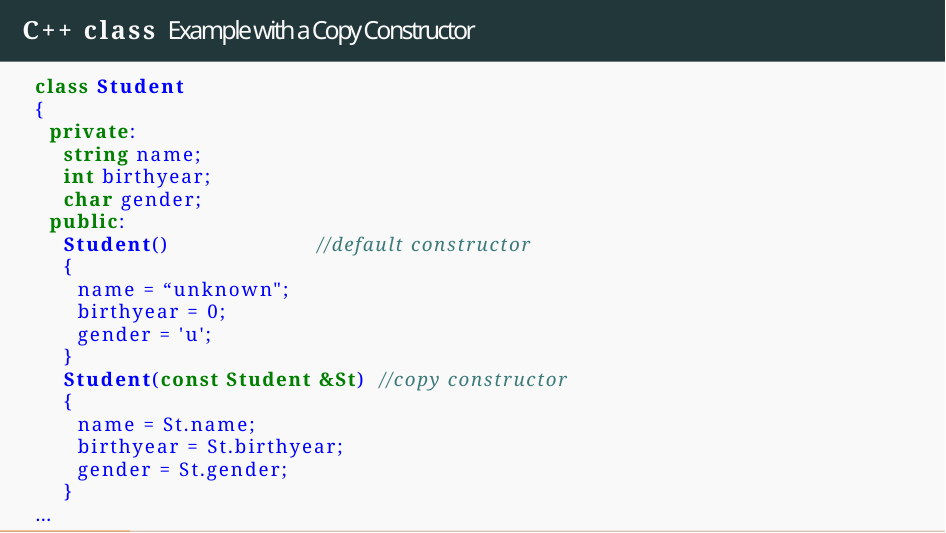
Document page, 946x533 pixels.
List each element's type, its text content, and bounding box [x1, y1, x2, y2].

text_box class Student { private: string name; int birthyear; char gender; public: Student() //default constructor { name = “unknown"; birthyear = 0; gender = 'u'; } Student(const Student &St) //copy constructor { name = St.name; birthyear = St.birthyear; gender = St.gender; } … [35, 69, 811, 525]
title C++ class Example with a Copy Constructor [20, 12, 599, 104]
